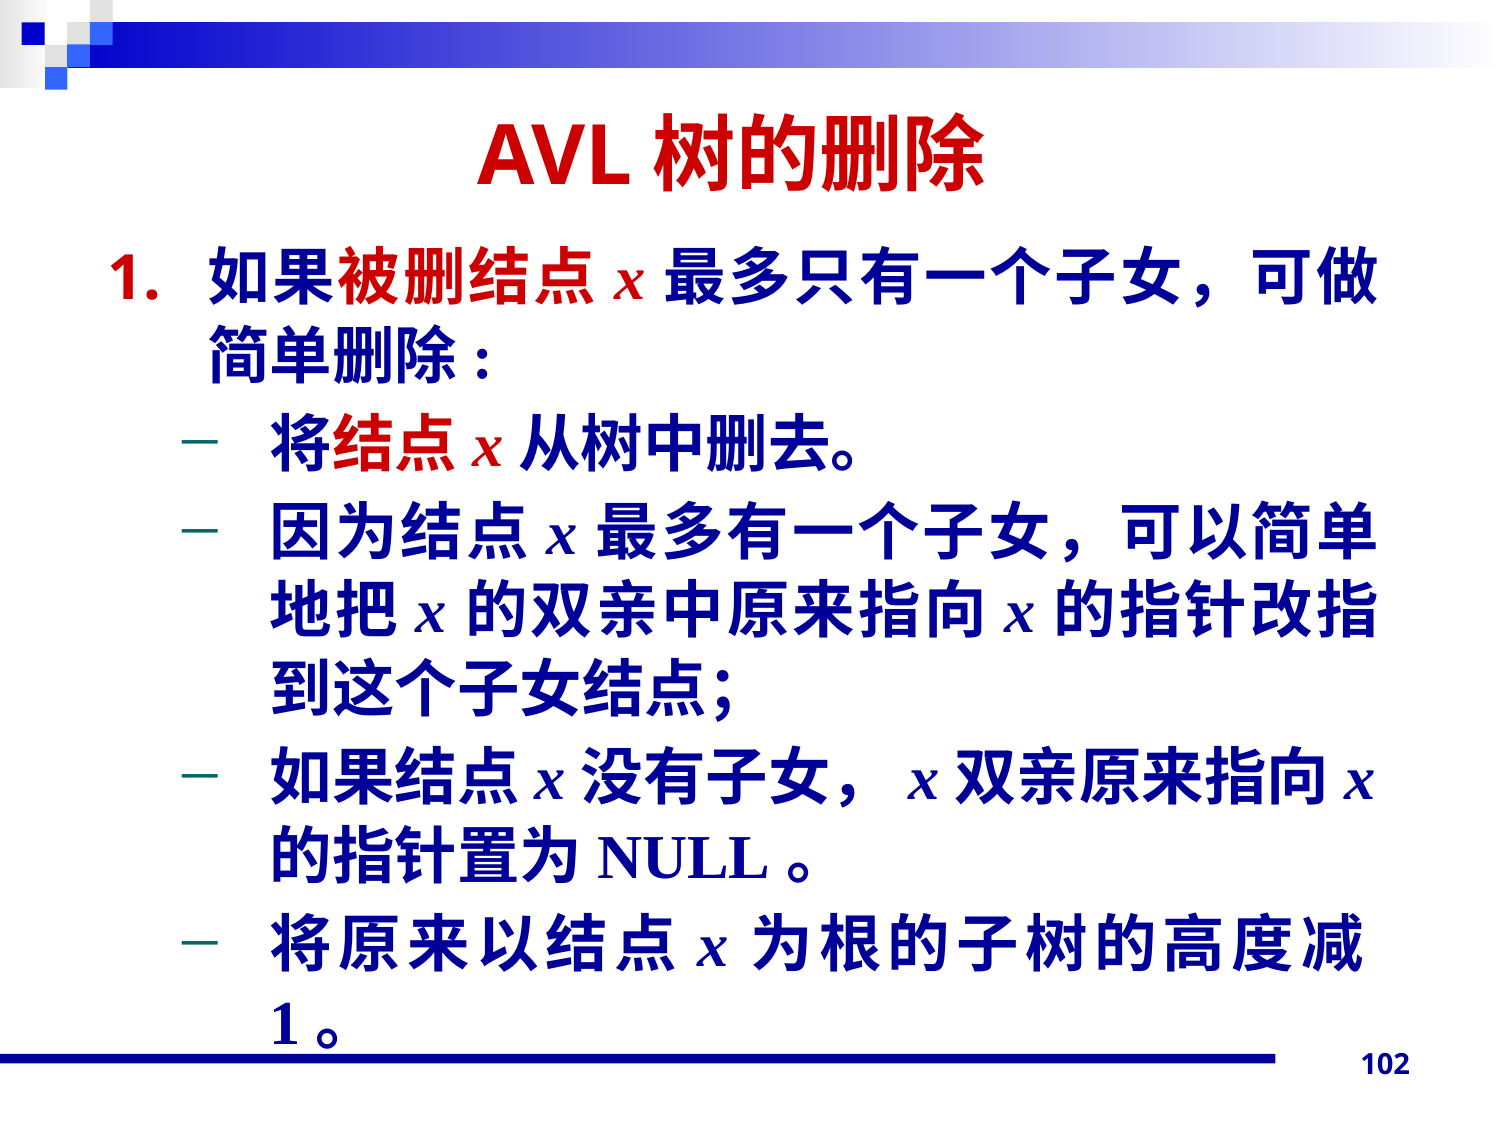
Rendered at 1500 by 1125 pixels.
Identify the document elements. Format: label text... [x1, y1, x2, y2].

list 如果被删结点x最多只有一个子女，可做简单删除: 将结点x从树中删去。 因为结点x最多有一个子女，可以简单地把x的双亲中原来指向x的指针改指到这个子女结点； 如果结点x没有子女，x双亲原来指向x的指针置为NULL。 将原来以结点x为根的子树的高度减1。 [92, 225, 1394, 1026]
slide_number 102 [1074, 1017, 1425, 1093]
title AVL树的删除 [389, 70, 1074, 225]
